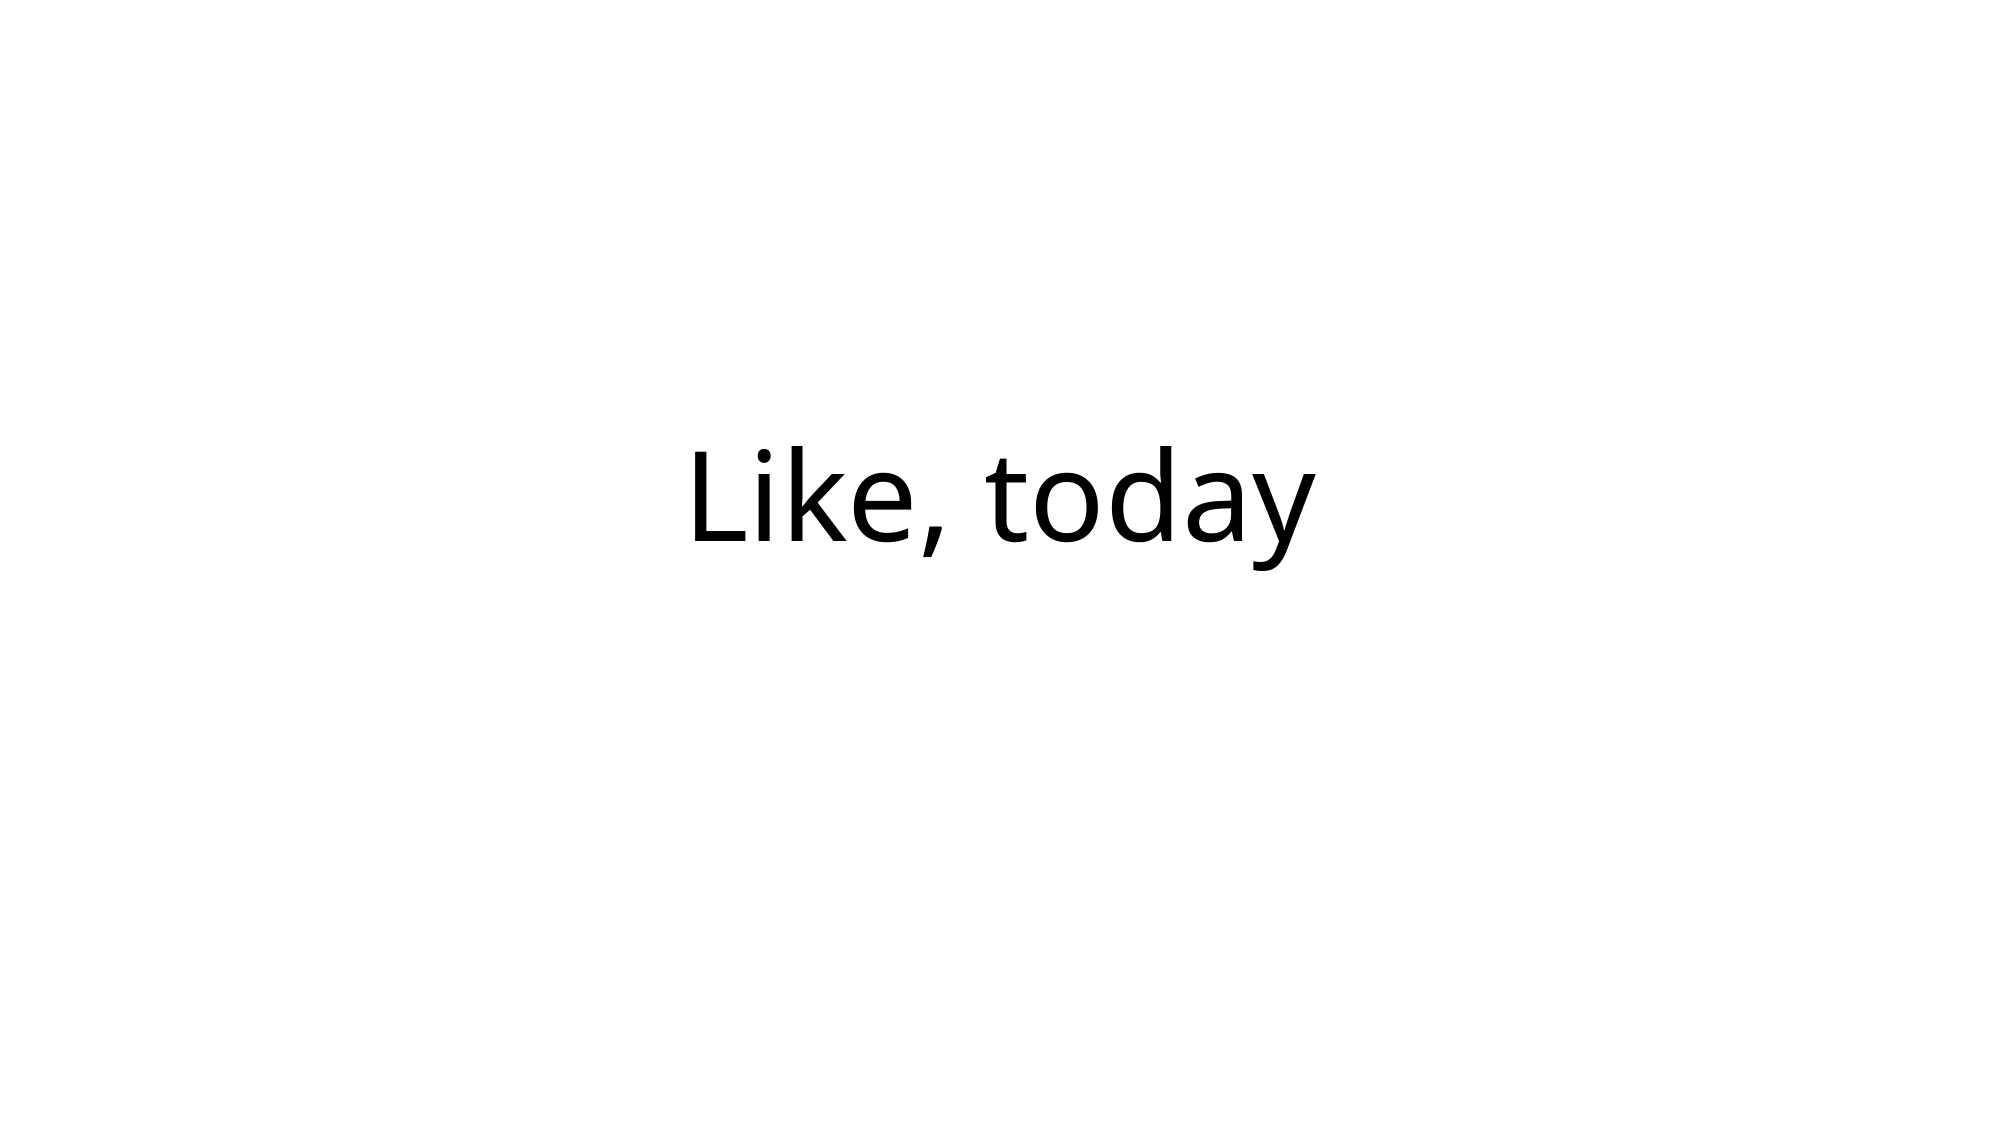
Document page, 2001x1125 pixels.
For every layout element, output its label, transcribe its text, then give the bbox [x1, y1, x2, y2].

title Like, today [249, 184, 1750, 576]
